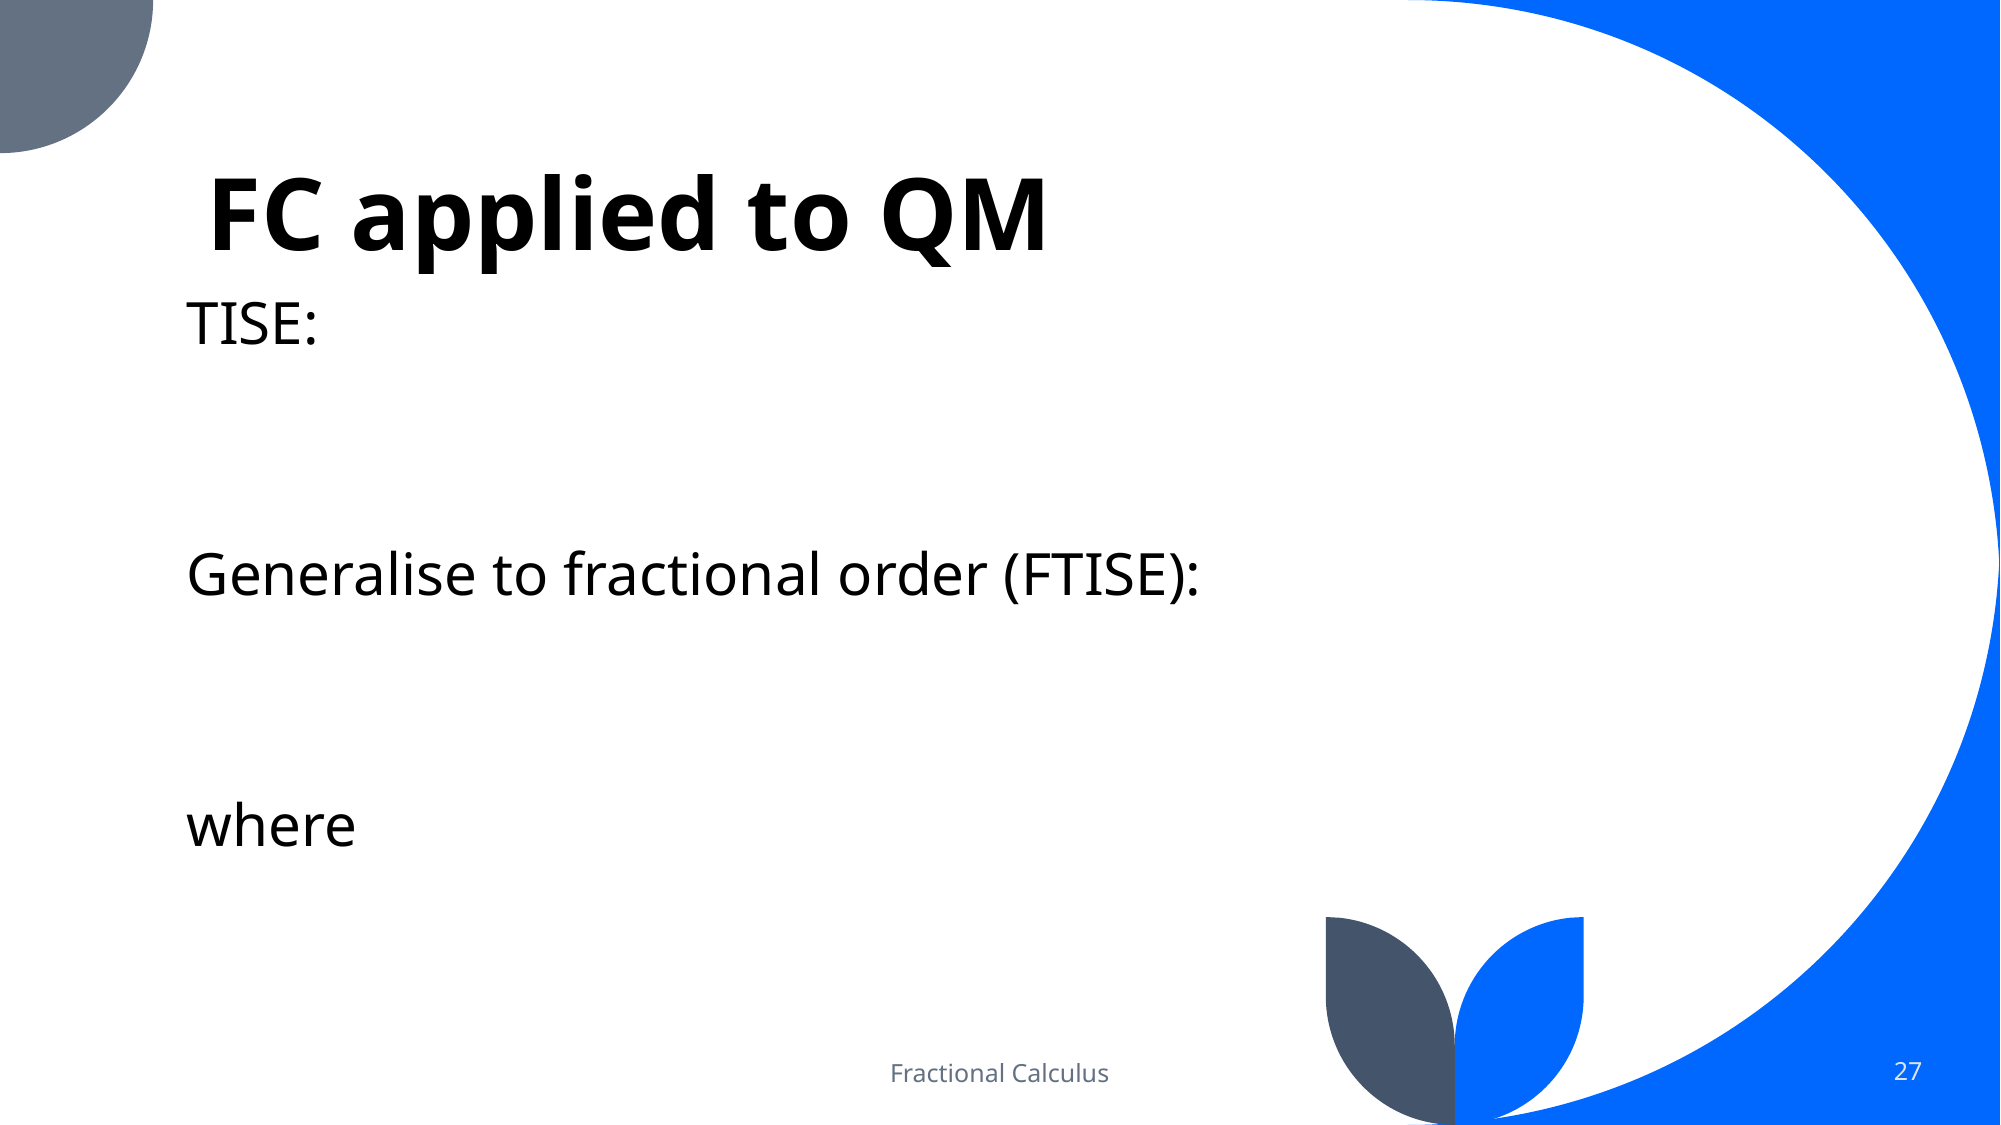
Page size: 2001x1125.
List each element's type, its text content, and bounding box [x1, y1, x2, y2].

title FC applied to QM [191, 62, 1796, 280]
slide_number 27 [1665, 1042, 1938, 1103]
footer Fractional Calculus [662, 1042, 1338, 1103]
